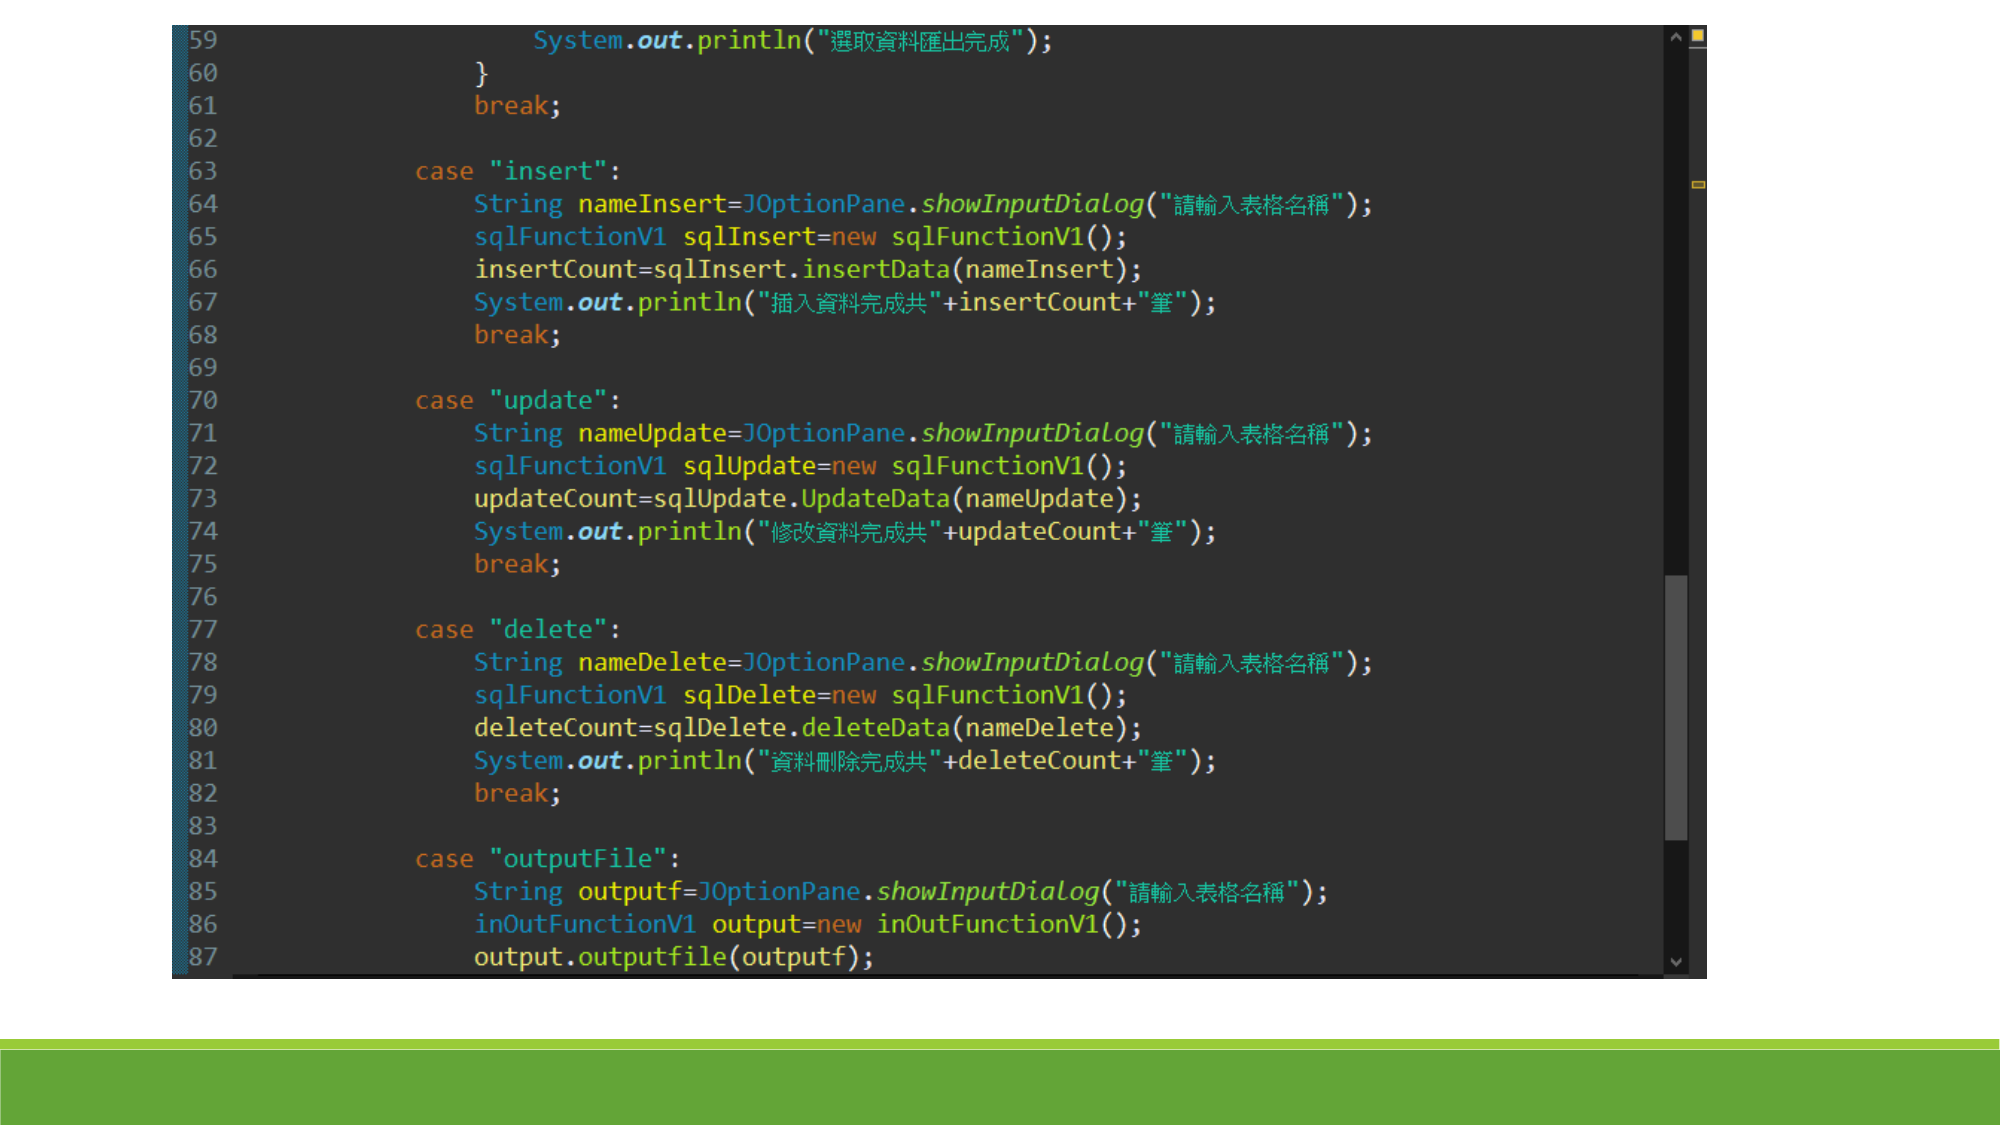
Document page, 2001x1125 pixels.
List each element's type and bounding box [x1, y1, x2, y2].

picture [172, 25, 1707, 980]
